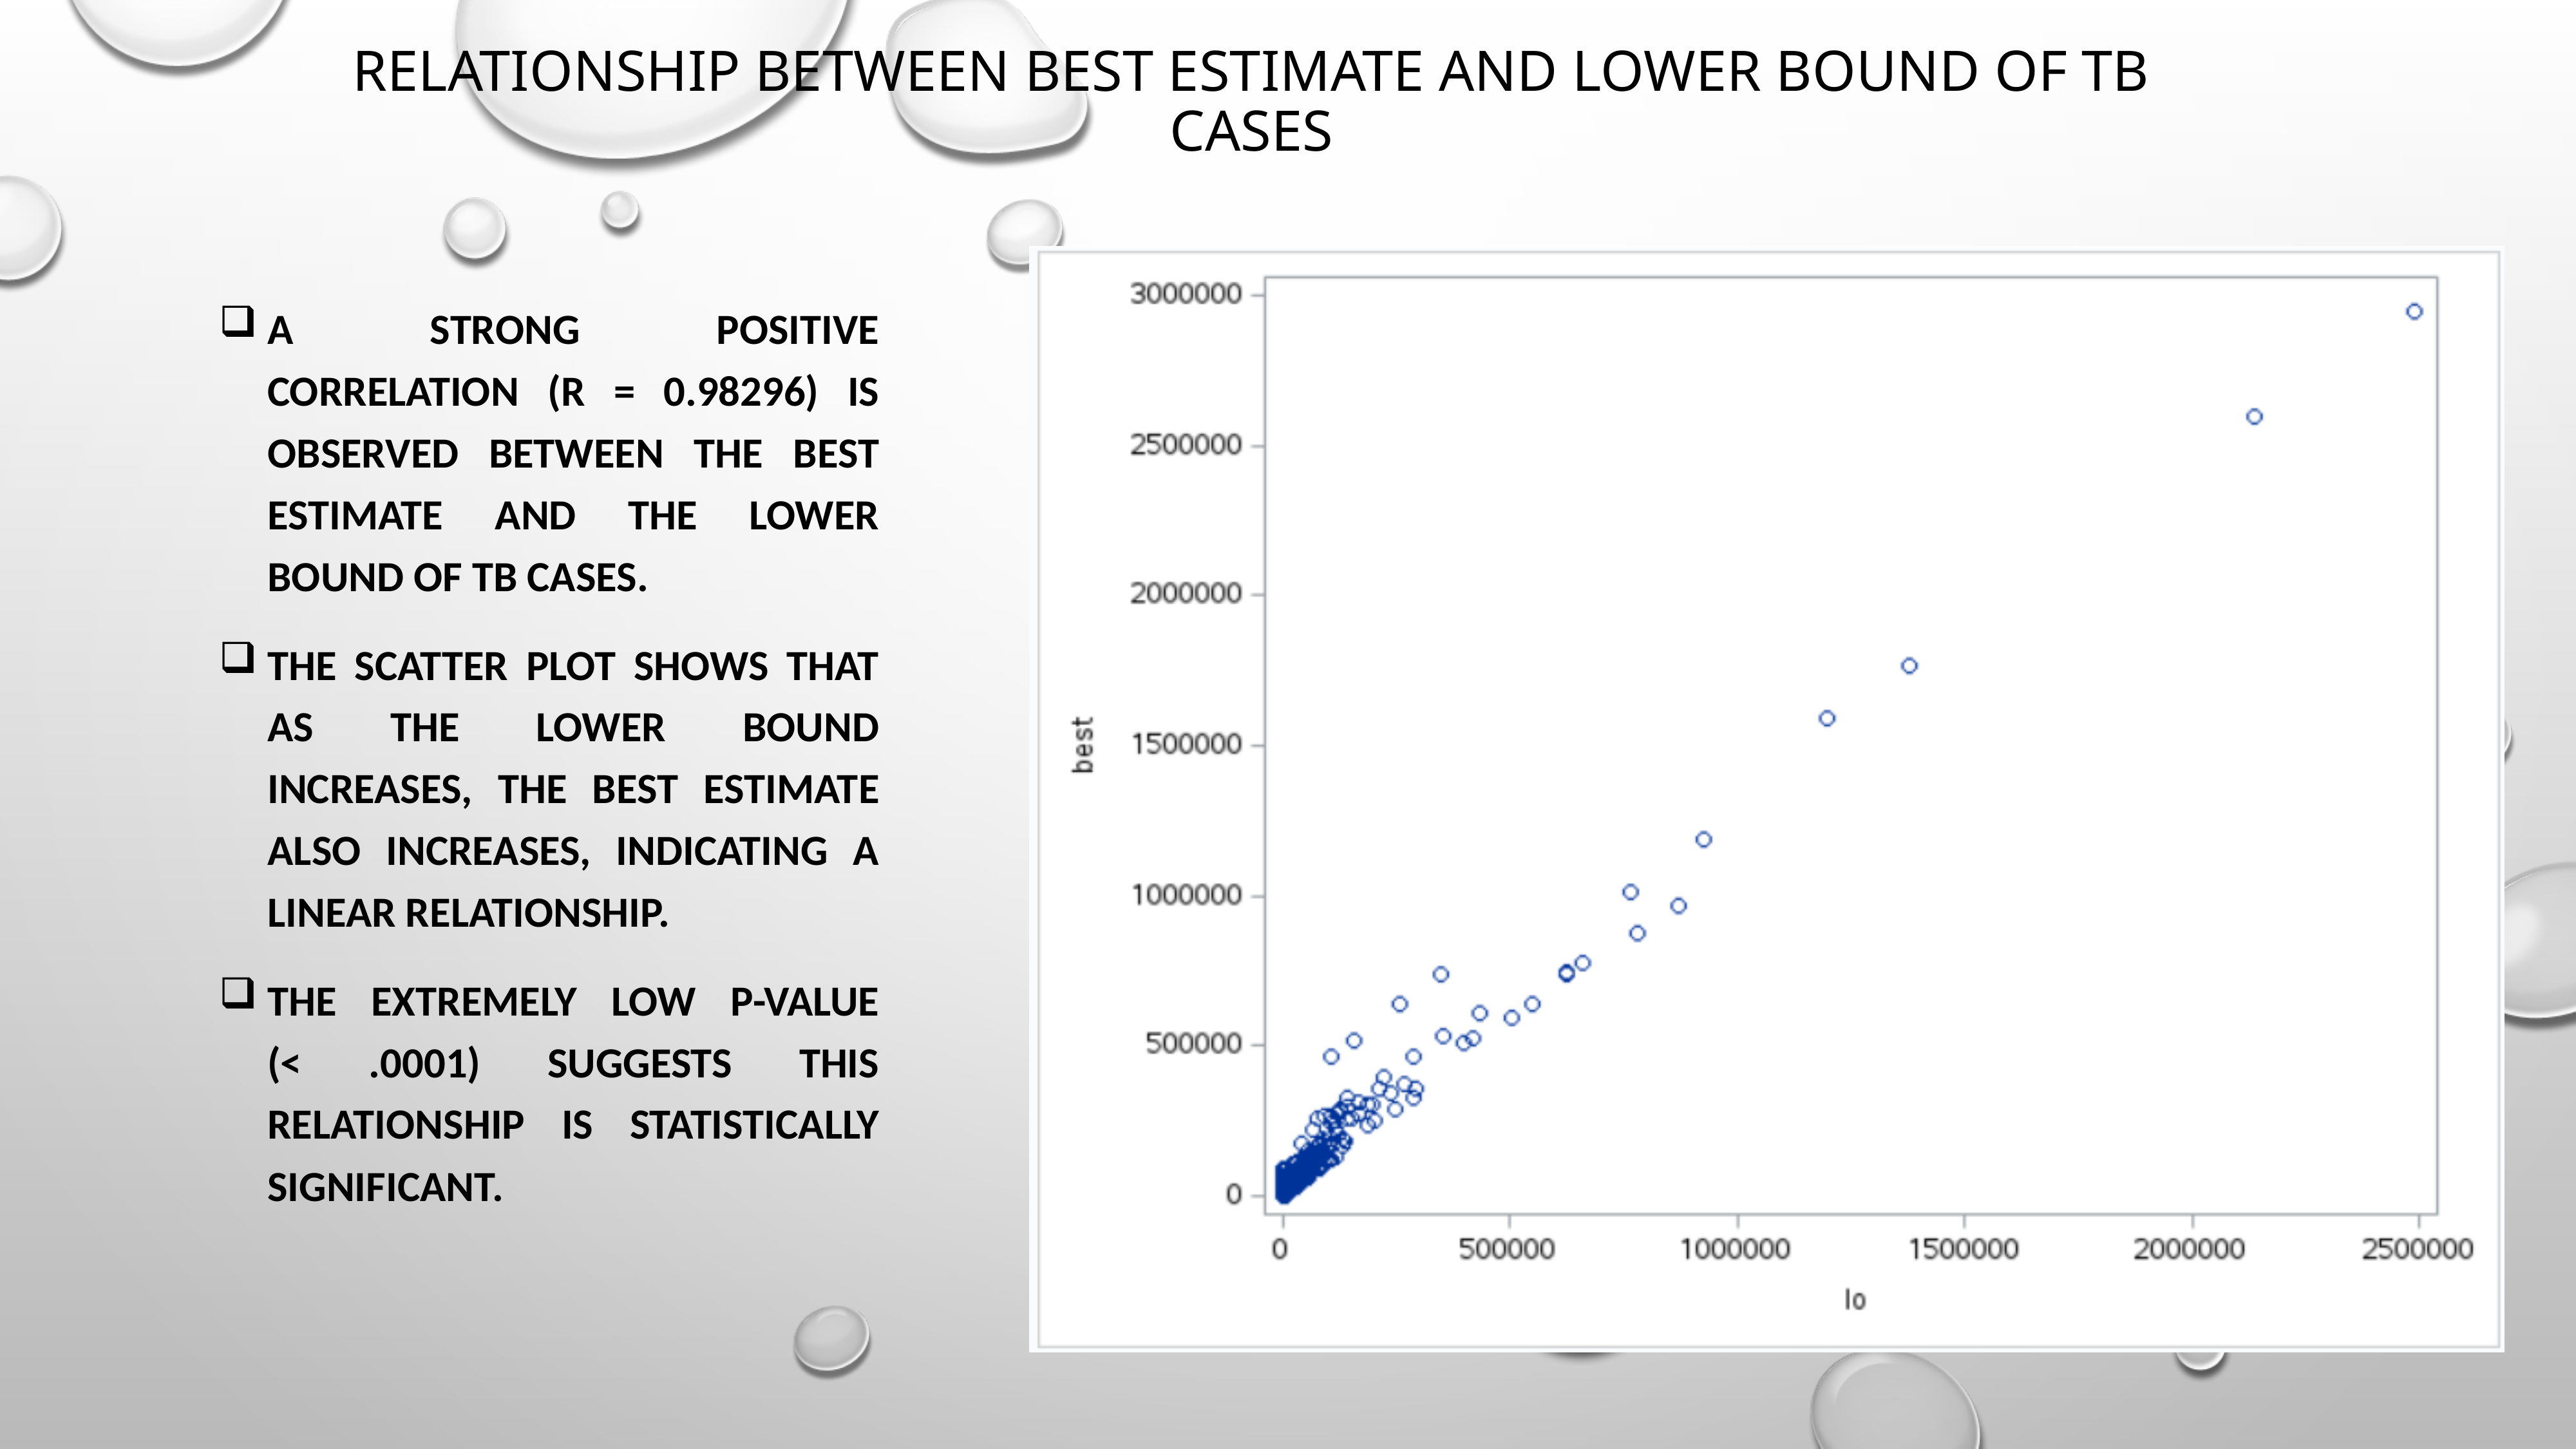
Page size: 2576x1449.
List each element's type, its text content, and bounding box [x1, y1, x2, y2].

picture [0, 0, 2576, 1449]
title Relationship between Best Estimate and Lower Bound of TB Cases [299, 37, 2203, 169]
subtitle A strong positive correlation (r = 0.98296) is observed between the best estimate and the lower bound of TB cases. The scatter plot shows that as the lower bound increases, the best estimate also increases, indicating a linear relationship. The extremely low p-value (< .0001) suggests this relationship is statistically significant. [209, 286, 889, 1297]
